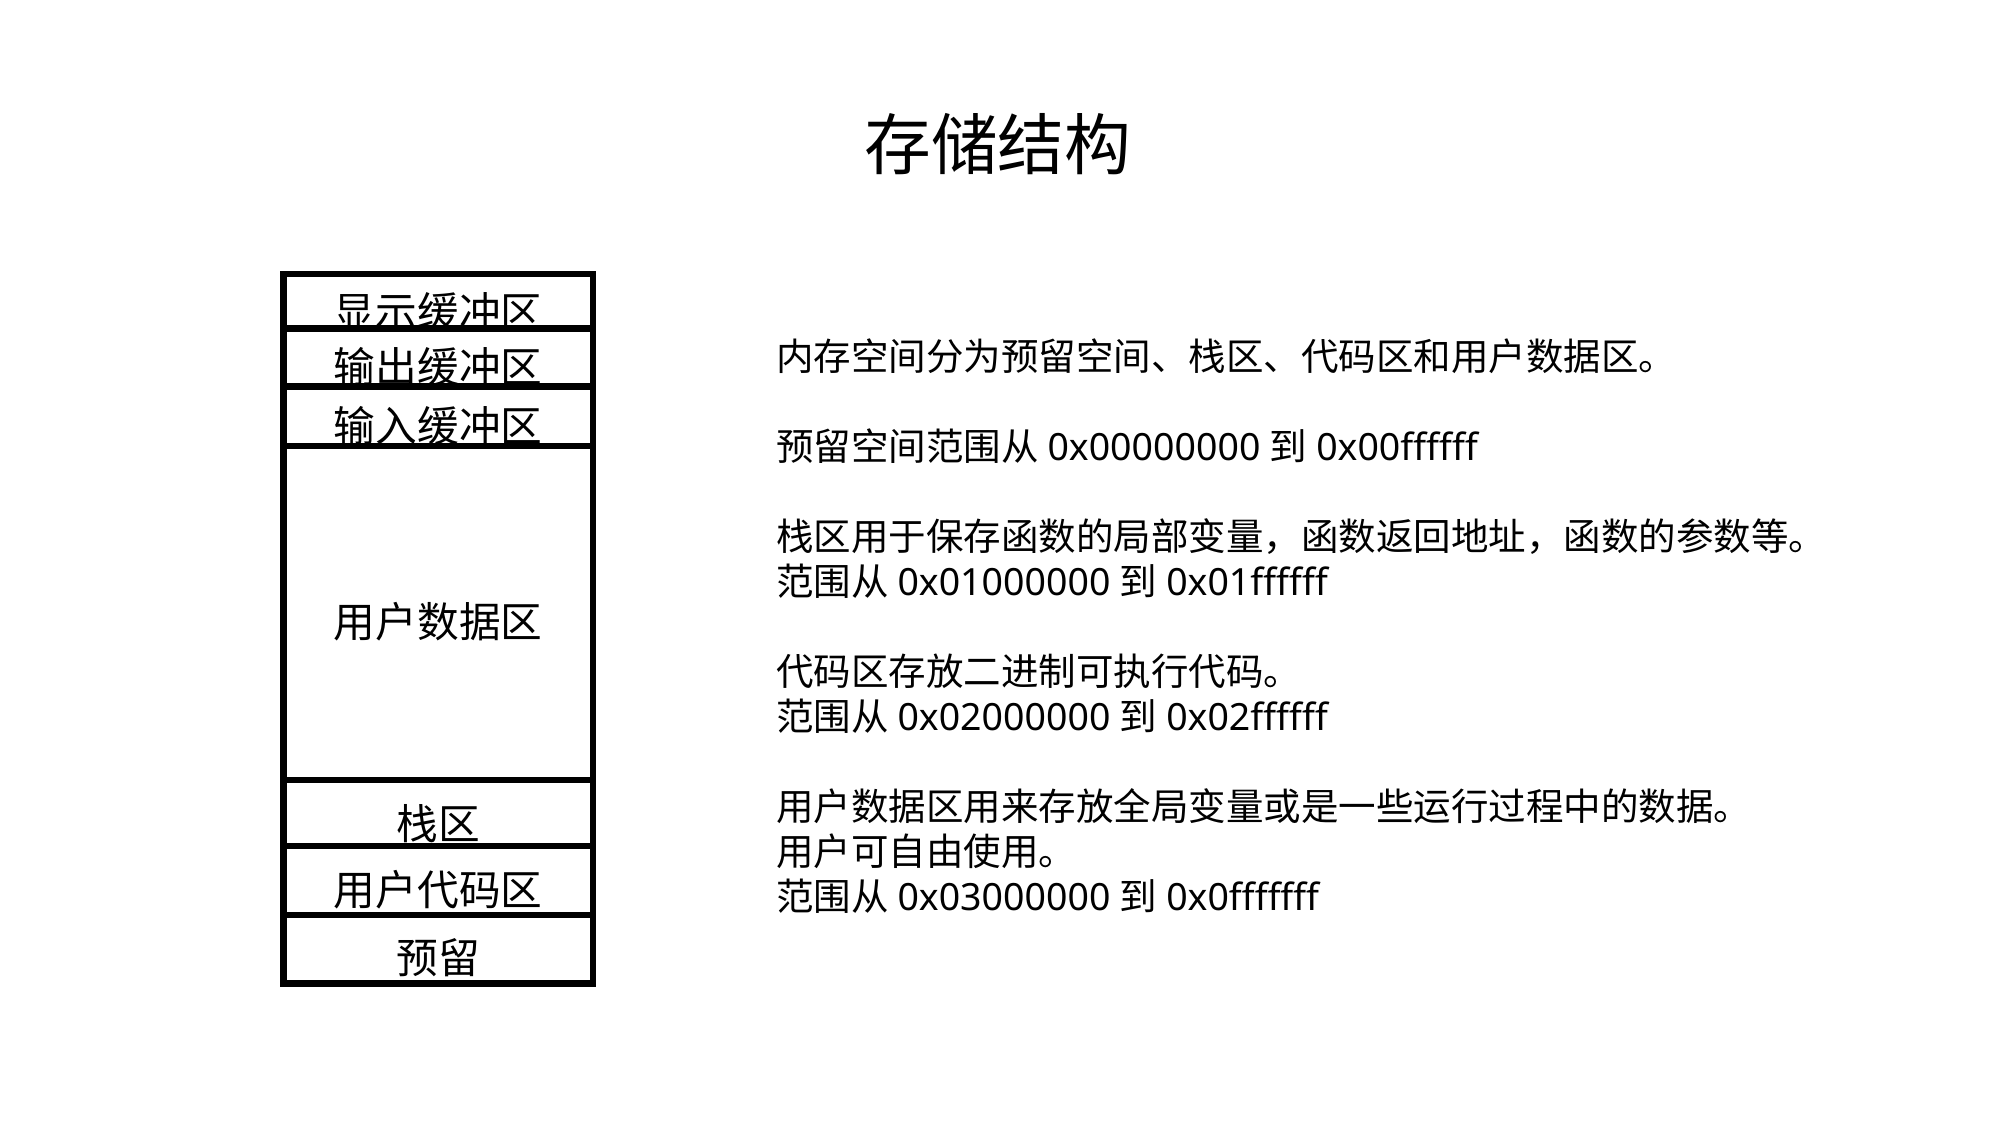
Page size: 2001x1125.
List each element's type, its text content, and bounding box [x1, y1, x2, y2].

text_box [283, 274, 594, 984]
text_box 存储结构 [849, 95, 1147, 191]
text_box 内存空间分为预留空间、栈区、代码区和用户数据区。 预留空间范围从0x00000000到0x00ffffff 栈区用于保存函数的局部变量，函数返回地址，函数的参数等。 范围从0x01000000到0x01ffffff 代码区存放二进制可执行代码。 范围从0x02000000到0x02ffffff 用户数据区用来存放全局变量或是一些运行过程中的数据。 用户可自由使用。 范围从0x03000000到0x0fffffff [761, 325, 1841, 926]
